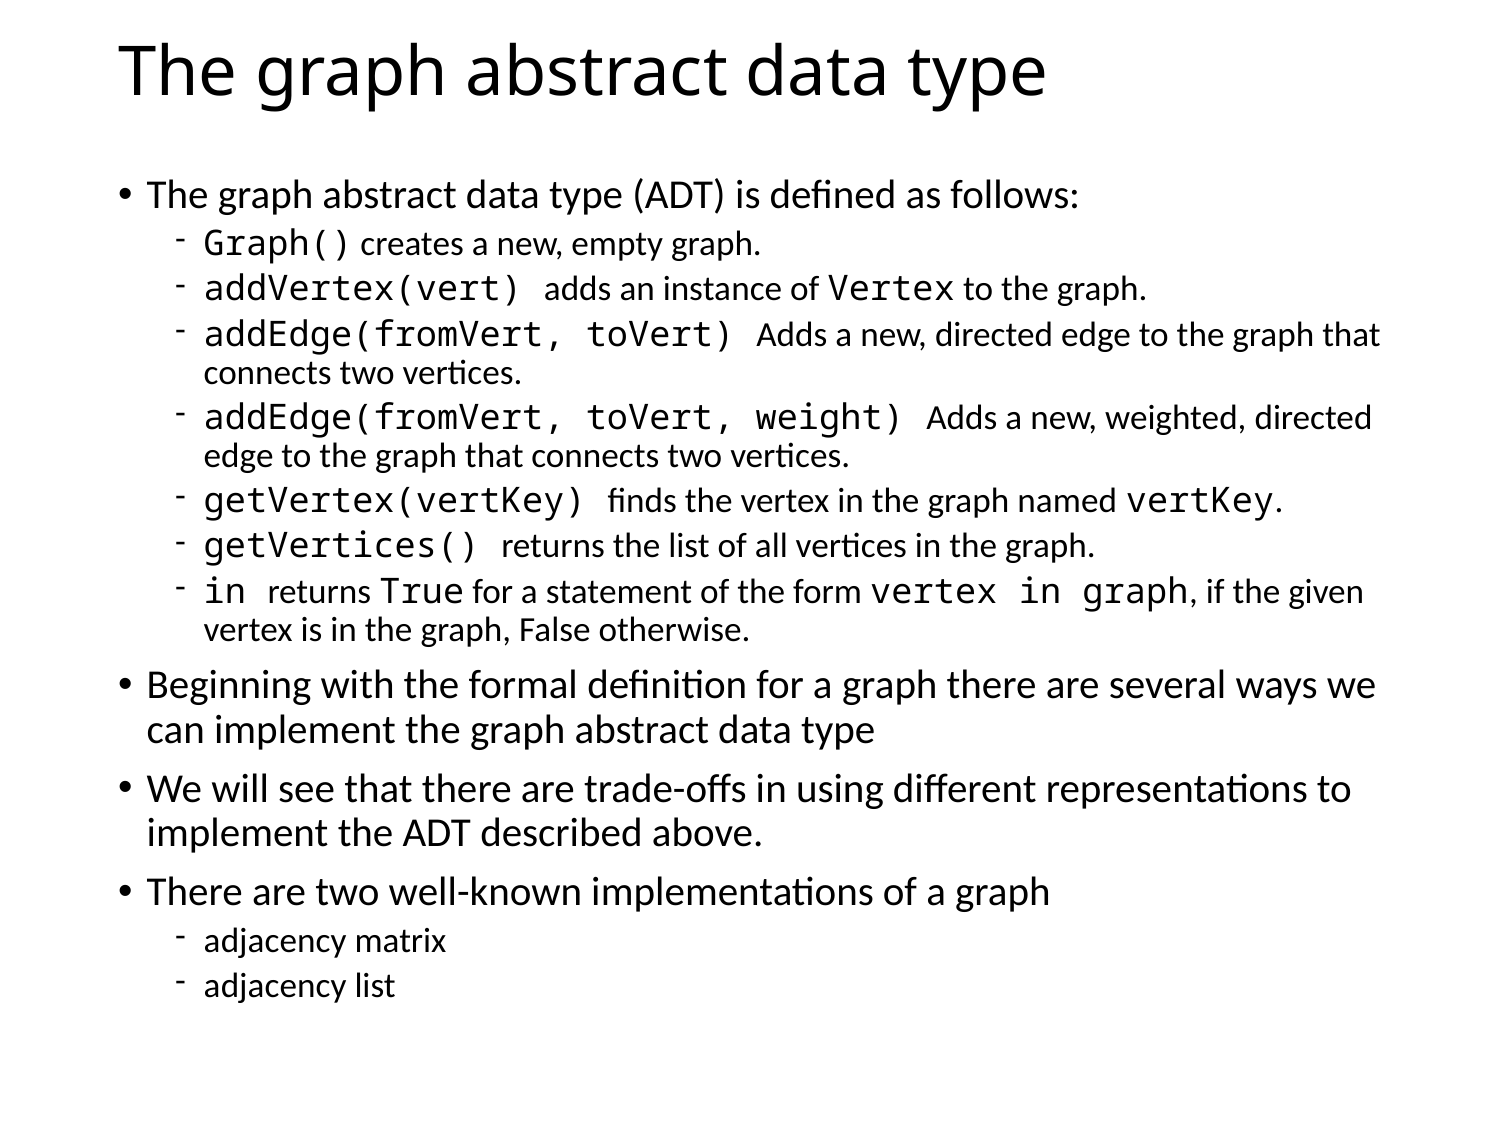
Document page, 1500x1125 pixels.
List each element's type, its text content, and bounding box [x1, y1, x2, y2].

title The graph abstract data type [103, 13, 1397, 132]
list The graph abstract data type (ADT) is defined as follows: Graph() creates a new, empty graph. addVertex(vert) adds an instance of Vertex to the graph. addEdge(fromVert, toVert) Adds a new, directed edge to the graph that connects two vertices. addEdge(fromVert, toVert, weight) Adds a new, weighted, directed edge to the graph that connects two vertices. getVertex(vertKey) finds the vertex in the graph named vertKey. getVertices() returns the list of all vertices in the graph. in returns True for a statement of the form vertex in graph, if the given vertex is in the graph, False otherwise. Beginning with the formal definition for a graph there are several ways we can implement the graph abstract data type We will see that there are trade-offs in using different representations to implement the ADT described above. There are two well-known implementations of a graph adjacency matrix adjacency list [103, 166, 1397, 1014]
